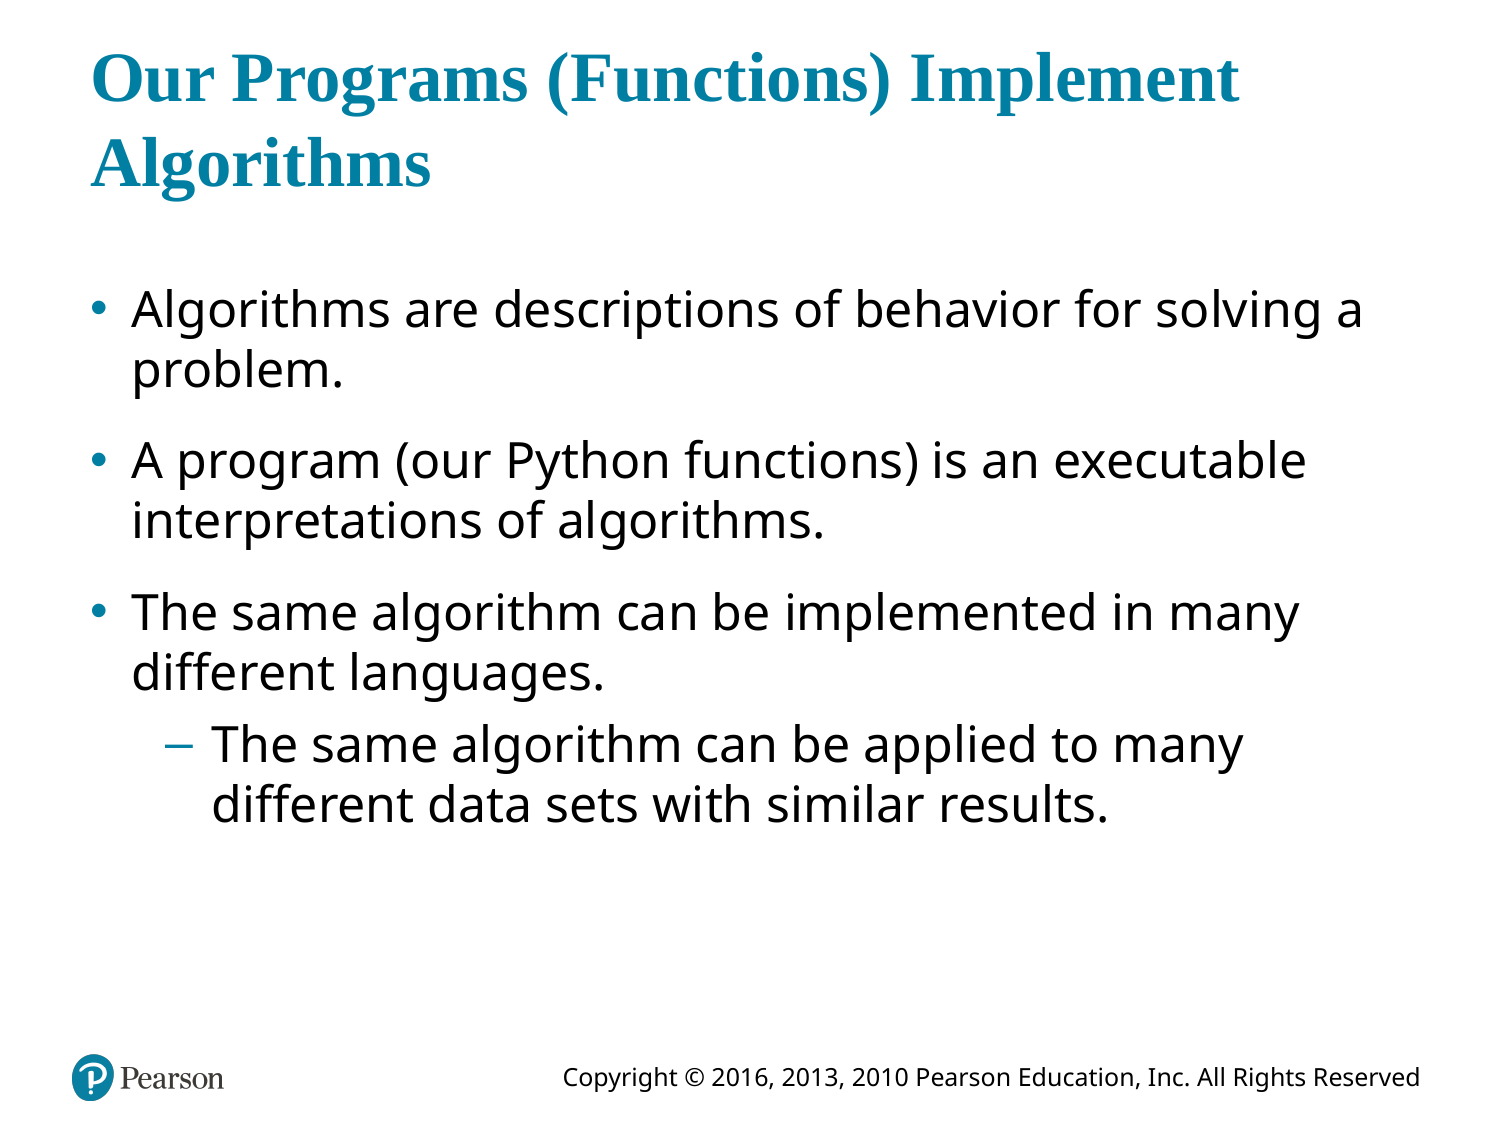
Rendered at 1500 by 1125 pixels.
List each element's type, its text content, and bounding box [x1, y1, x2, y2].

picture [72, 1054, 88, 1070]
picture [72, 1087, 83, 1101]
picture [80, 1063, 106, 1088]
picture [98, 1054, 224, 1101]
list Algorithms are descriptions of behavior for solving a problem. A program (our Python functions) is an executable interpretations of algorithms. The same algorithm can be implemented in many different languages. The same algorithm can be applied to many different data sets with similar results. [75, 262, 1425, 931]
title Our Programs (Functions) Implement Algorithms [75, 0, 1425, 216]
